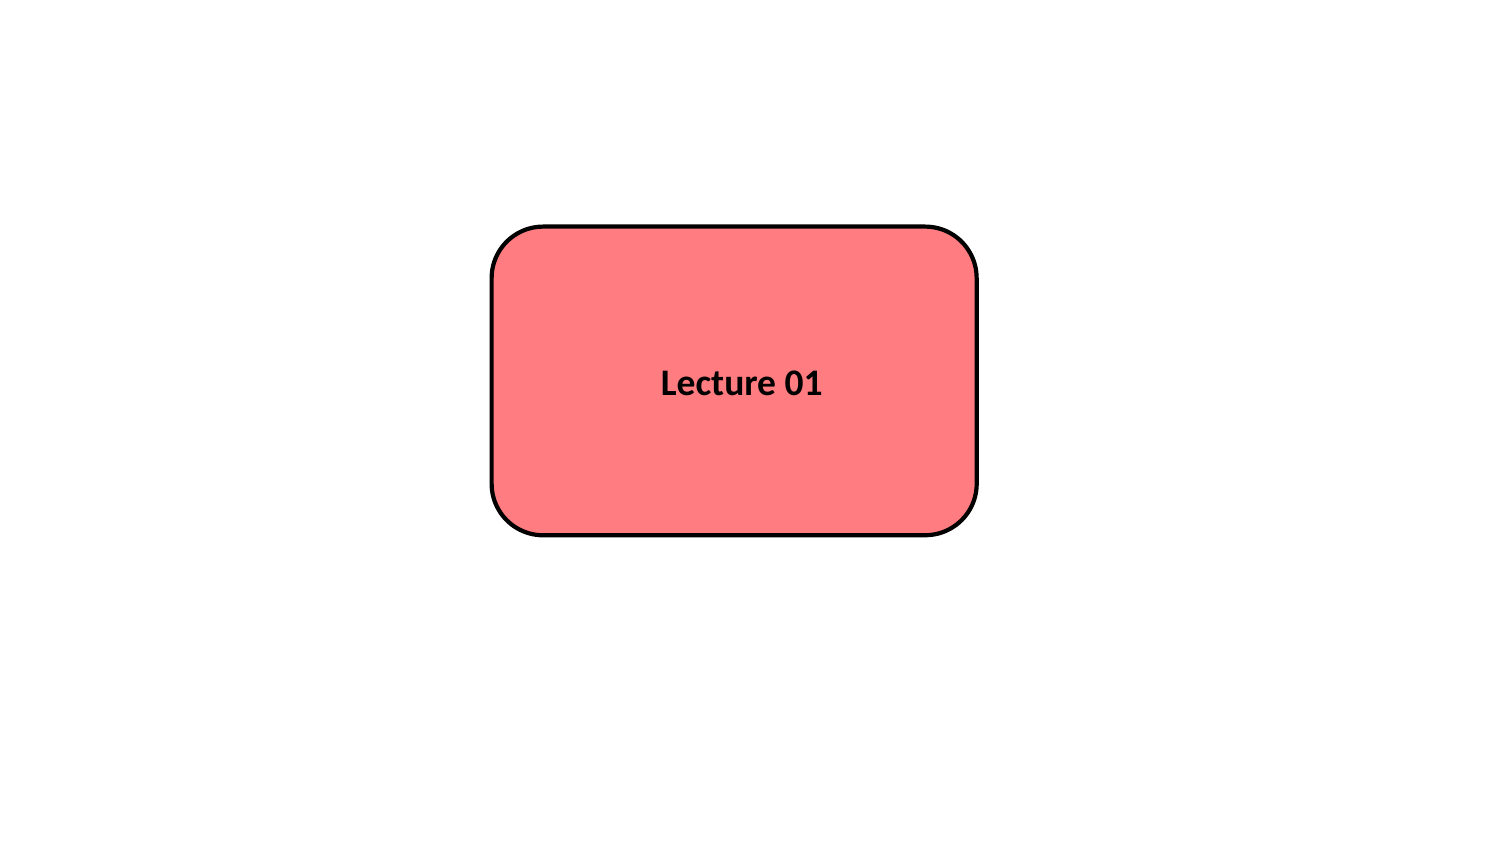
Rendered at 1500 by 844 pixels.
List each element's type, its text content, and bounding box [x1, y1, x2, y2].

text_box Lecture 01 [646, 350, 854, 411]
text_box [489, 224, 979, 538]
